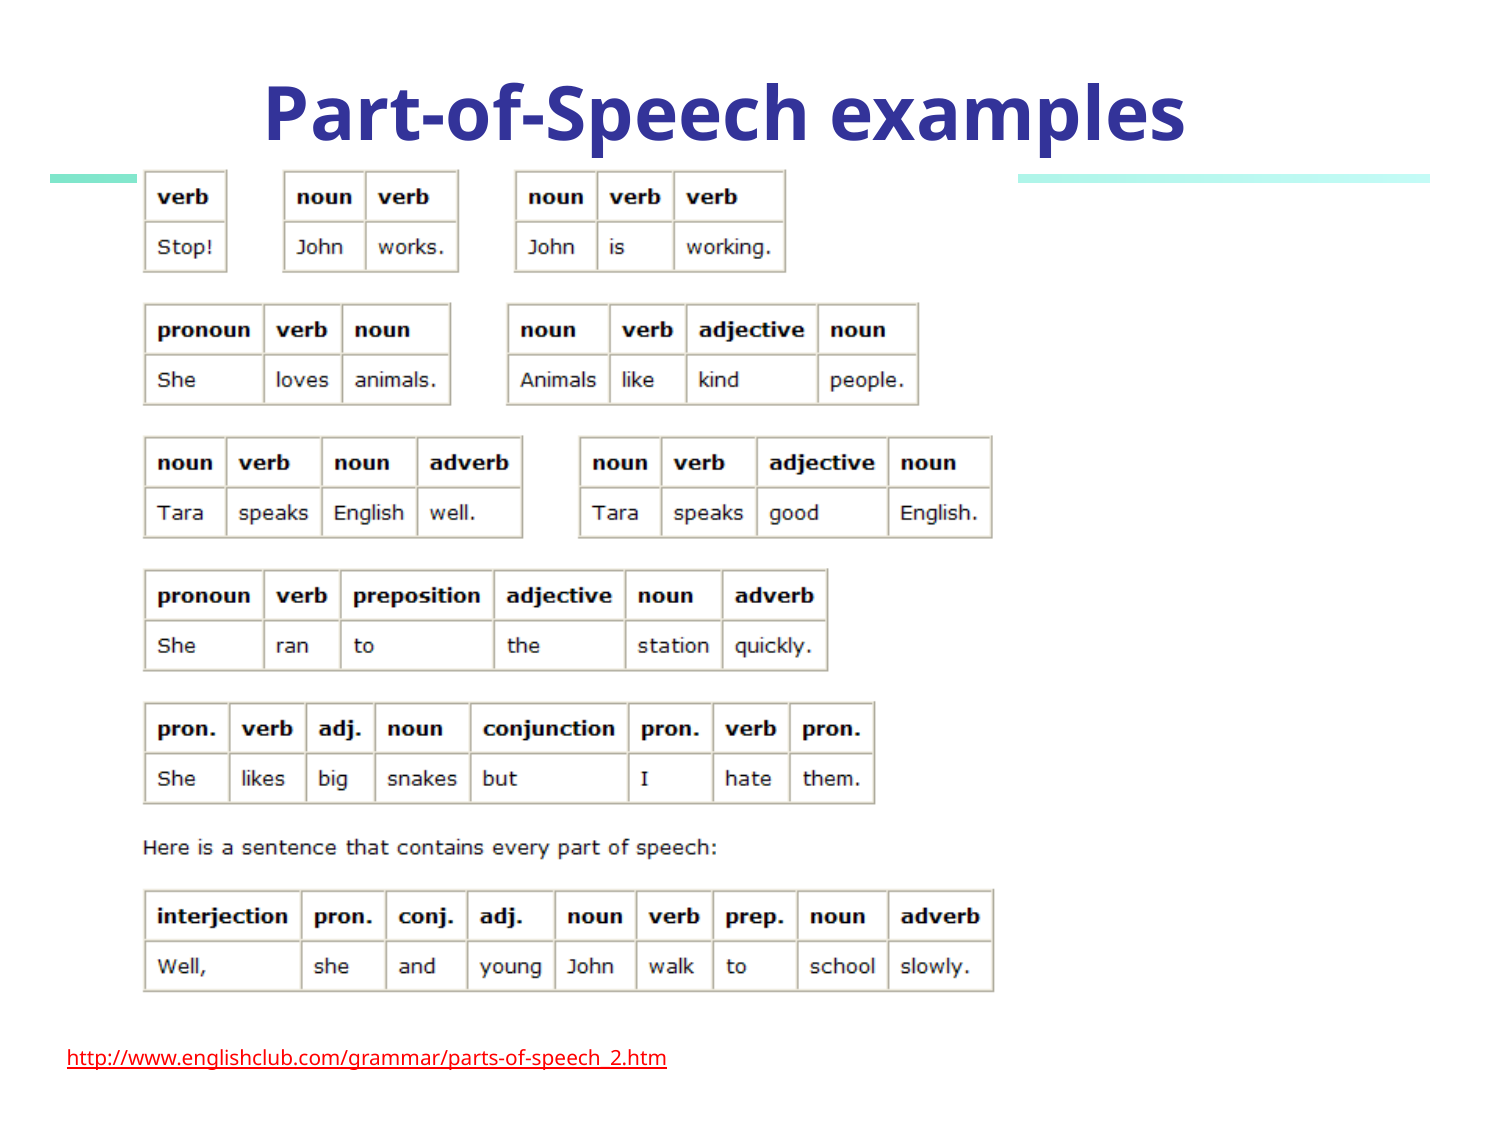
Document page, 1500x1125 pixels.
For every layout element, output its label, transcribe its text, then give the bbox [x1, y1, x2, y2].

title Part-of-Speech examples [75, 25, 1375, 163]
picture [137, 162, 1018, 1008]
text_box http://www.englishclub.com/grammar/parts-of-speech_2.htm [51, 1037, 682, 1081]
